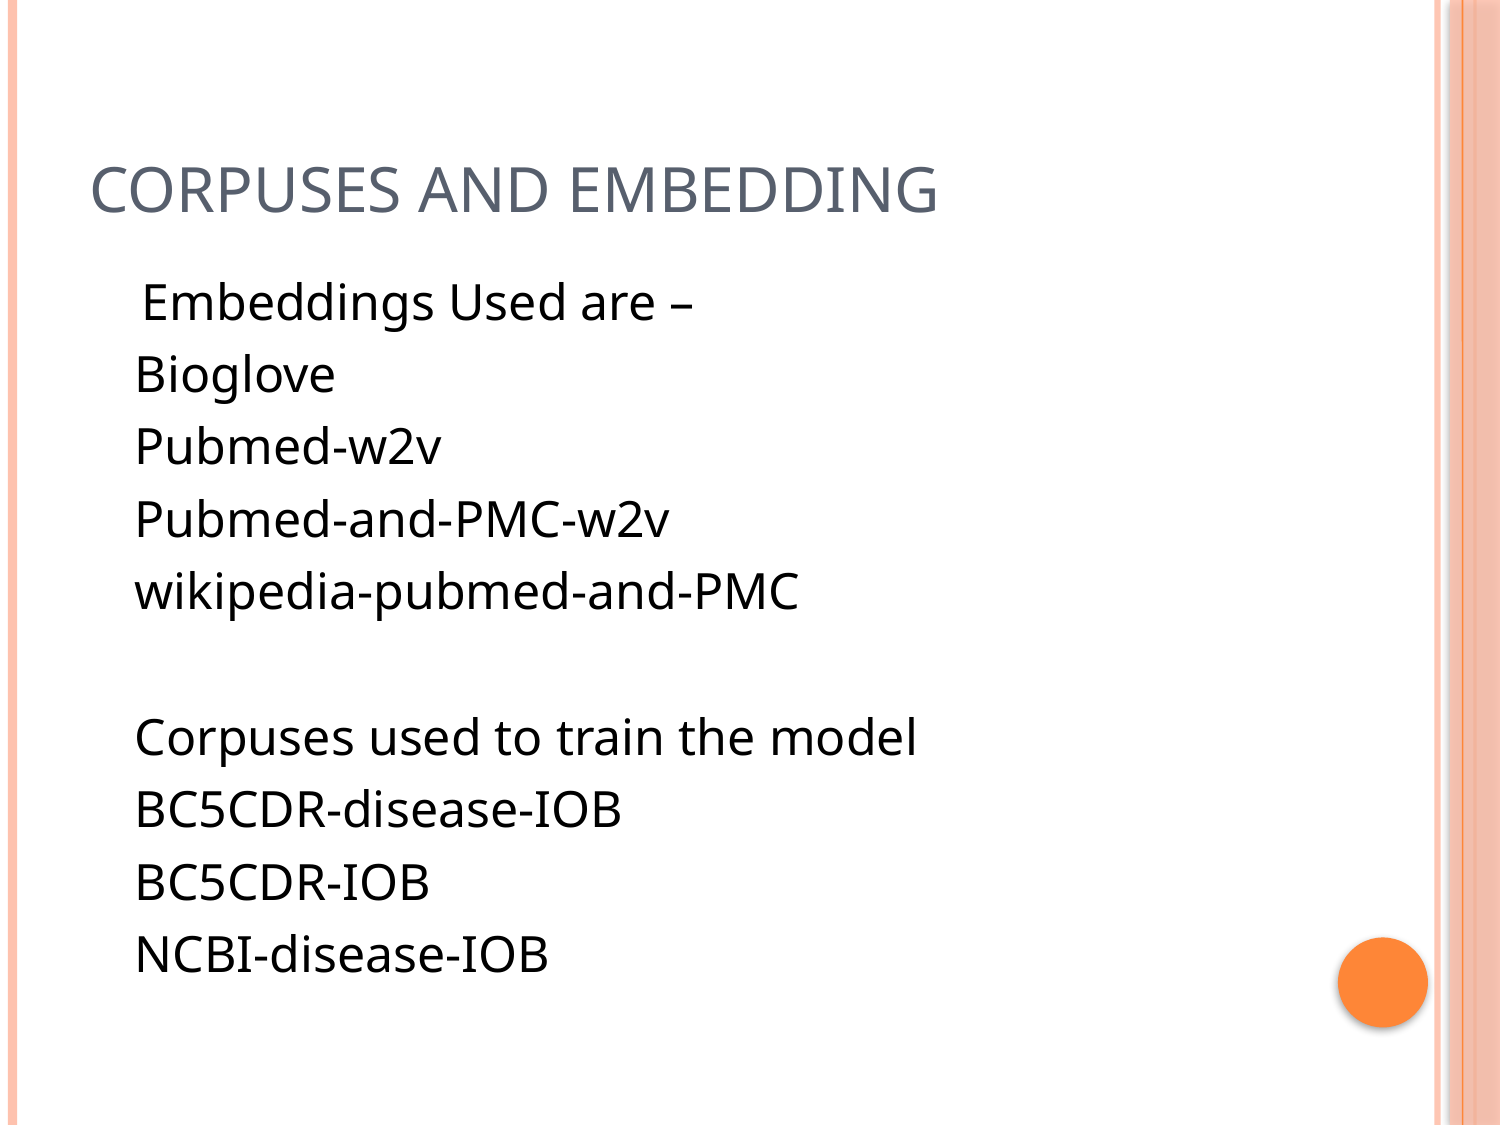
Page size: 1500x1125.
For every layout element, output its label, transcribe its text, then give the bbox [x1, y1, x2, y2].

list Embeddings Used are – Bioglove Pubmed-w2v Pubmed-and-PMC-w2v wikipedia-pubmed-and-PMC Corpuses used to train the model BC5CDR-disease-IOB BC5CDR-IOB NCBI-disease-IOB [75, 262, 1300, 1062]
title Corpuses and Embedding [75, 45, 1300, 233]
